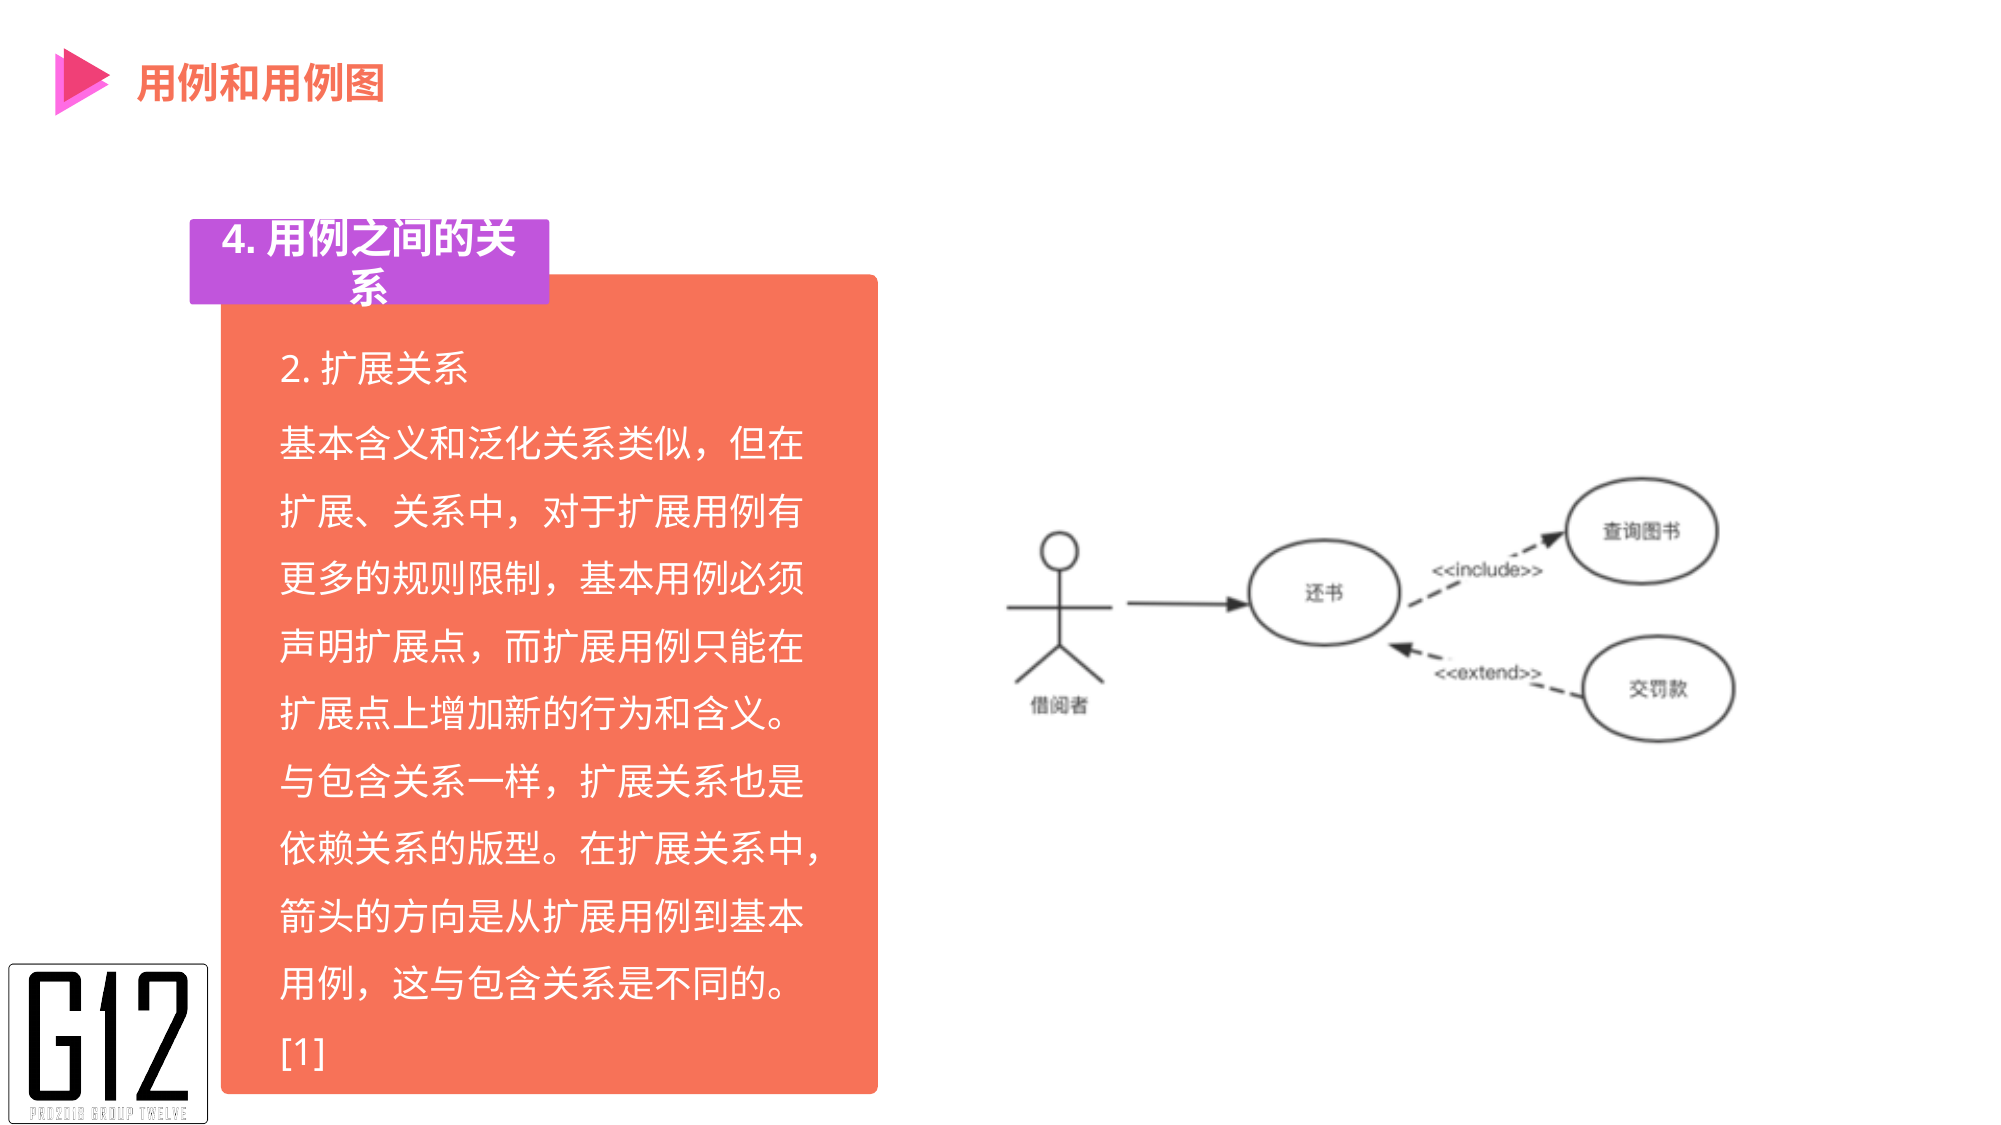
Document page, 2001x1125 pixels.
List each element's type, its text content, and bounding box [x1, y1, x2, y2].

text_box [220, 274, 878, 1125]
text_box 用例和用例图 [121, 48, 550, 114]
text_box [55, 48, 111, 116]
picture [929, 459, 1795, 783]
picture [3, 942, 214, 1125]
text_box 4.用例之间的关系 [188, 218, 551, 306]
